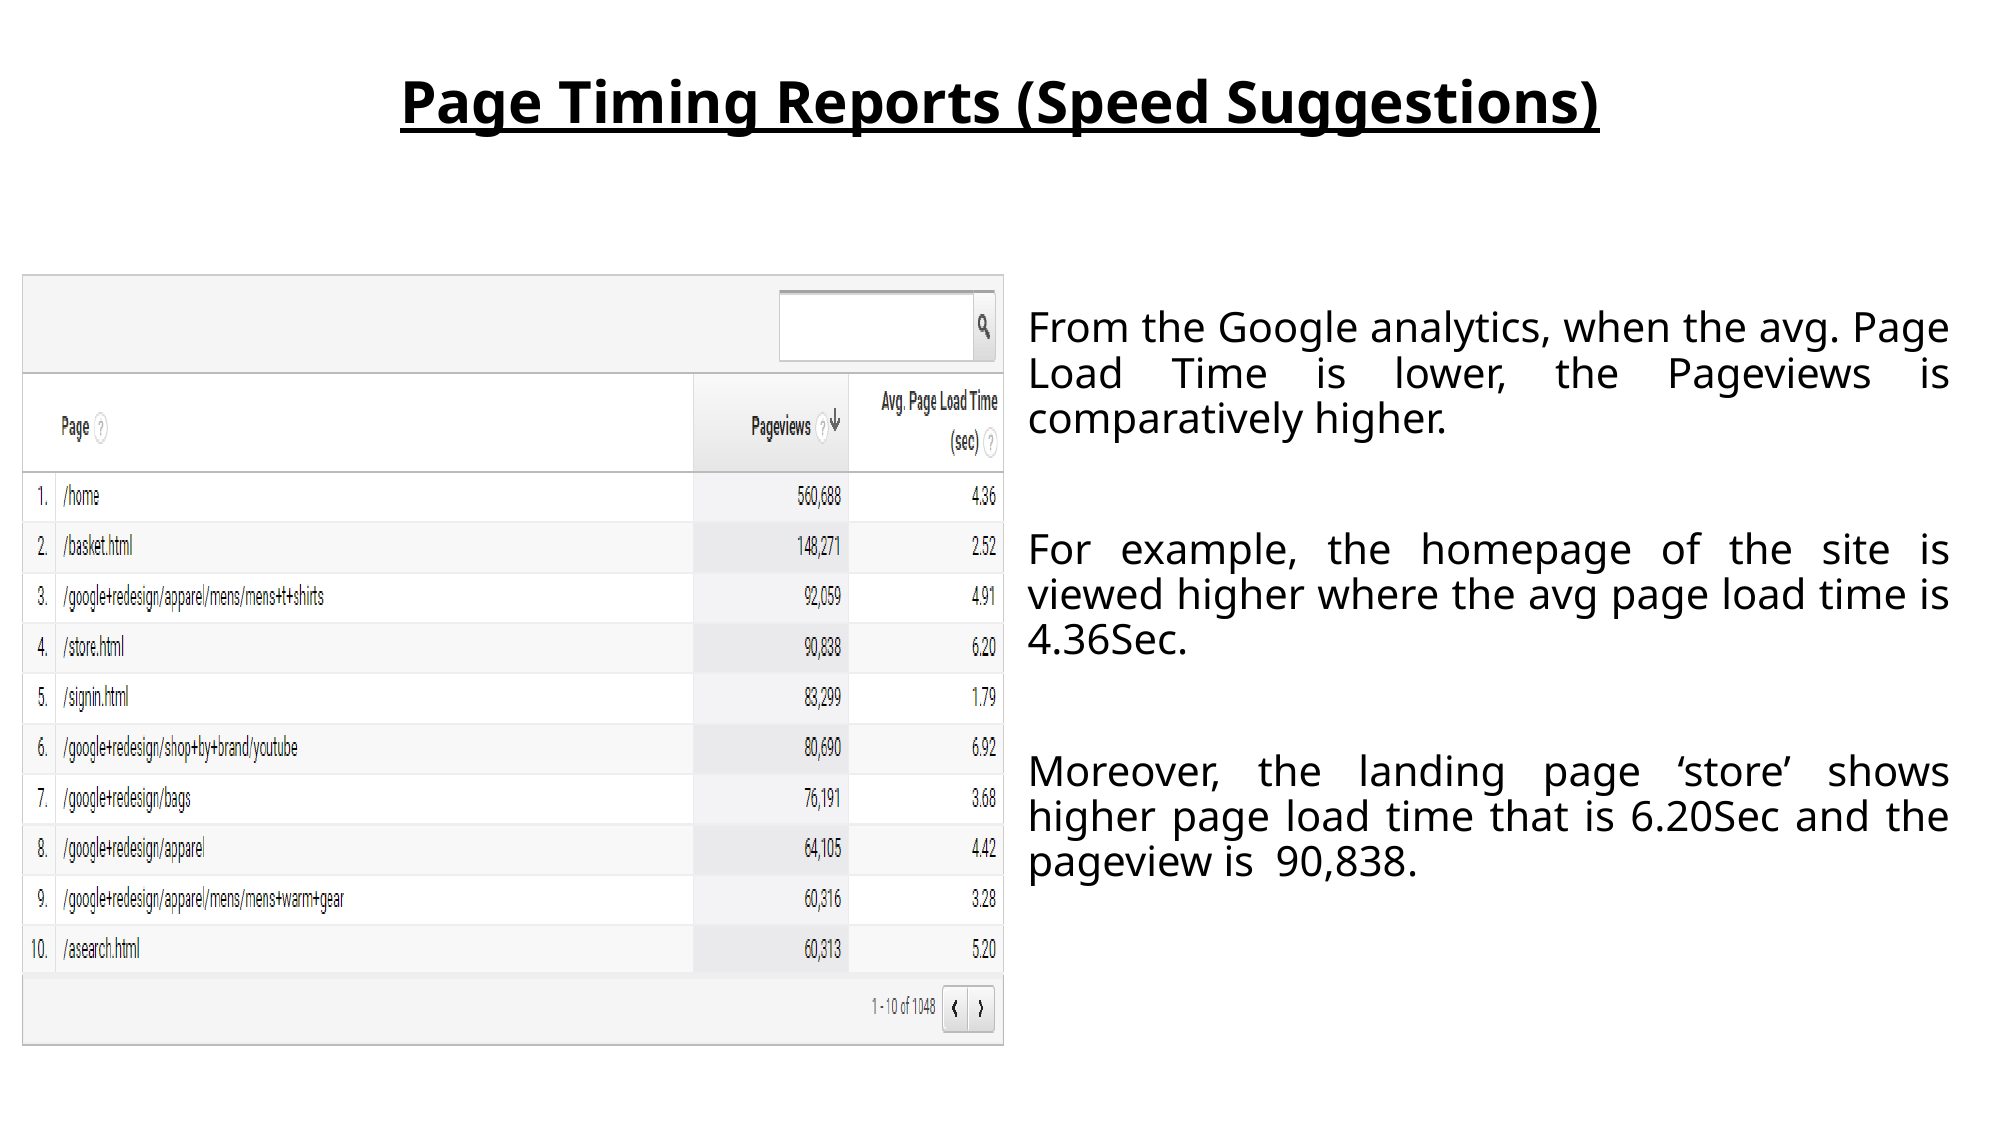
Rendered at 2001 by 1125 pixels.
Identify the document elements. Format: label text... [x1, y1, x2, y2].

title Page Timing Reports (Speed Suggestions) [137, 66, 1863, 143]
list From the Google analytics, when the avg. Page Load Time is lower, the Pageviews is comparatively higher. For example, the homepage of the site is viewed higher where the avg page load time is 4.36Sec. Moreover, the landing page ‘store’ shows higher page load time that is 6.20Sec and the pageview is 90,838. [1013, 299, 1966, 1017]
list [17, 228, 1013, 1059]
